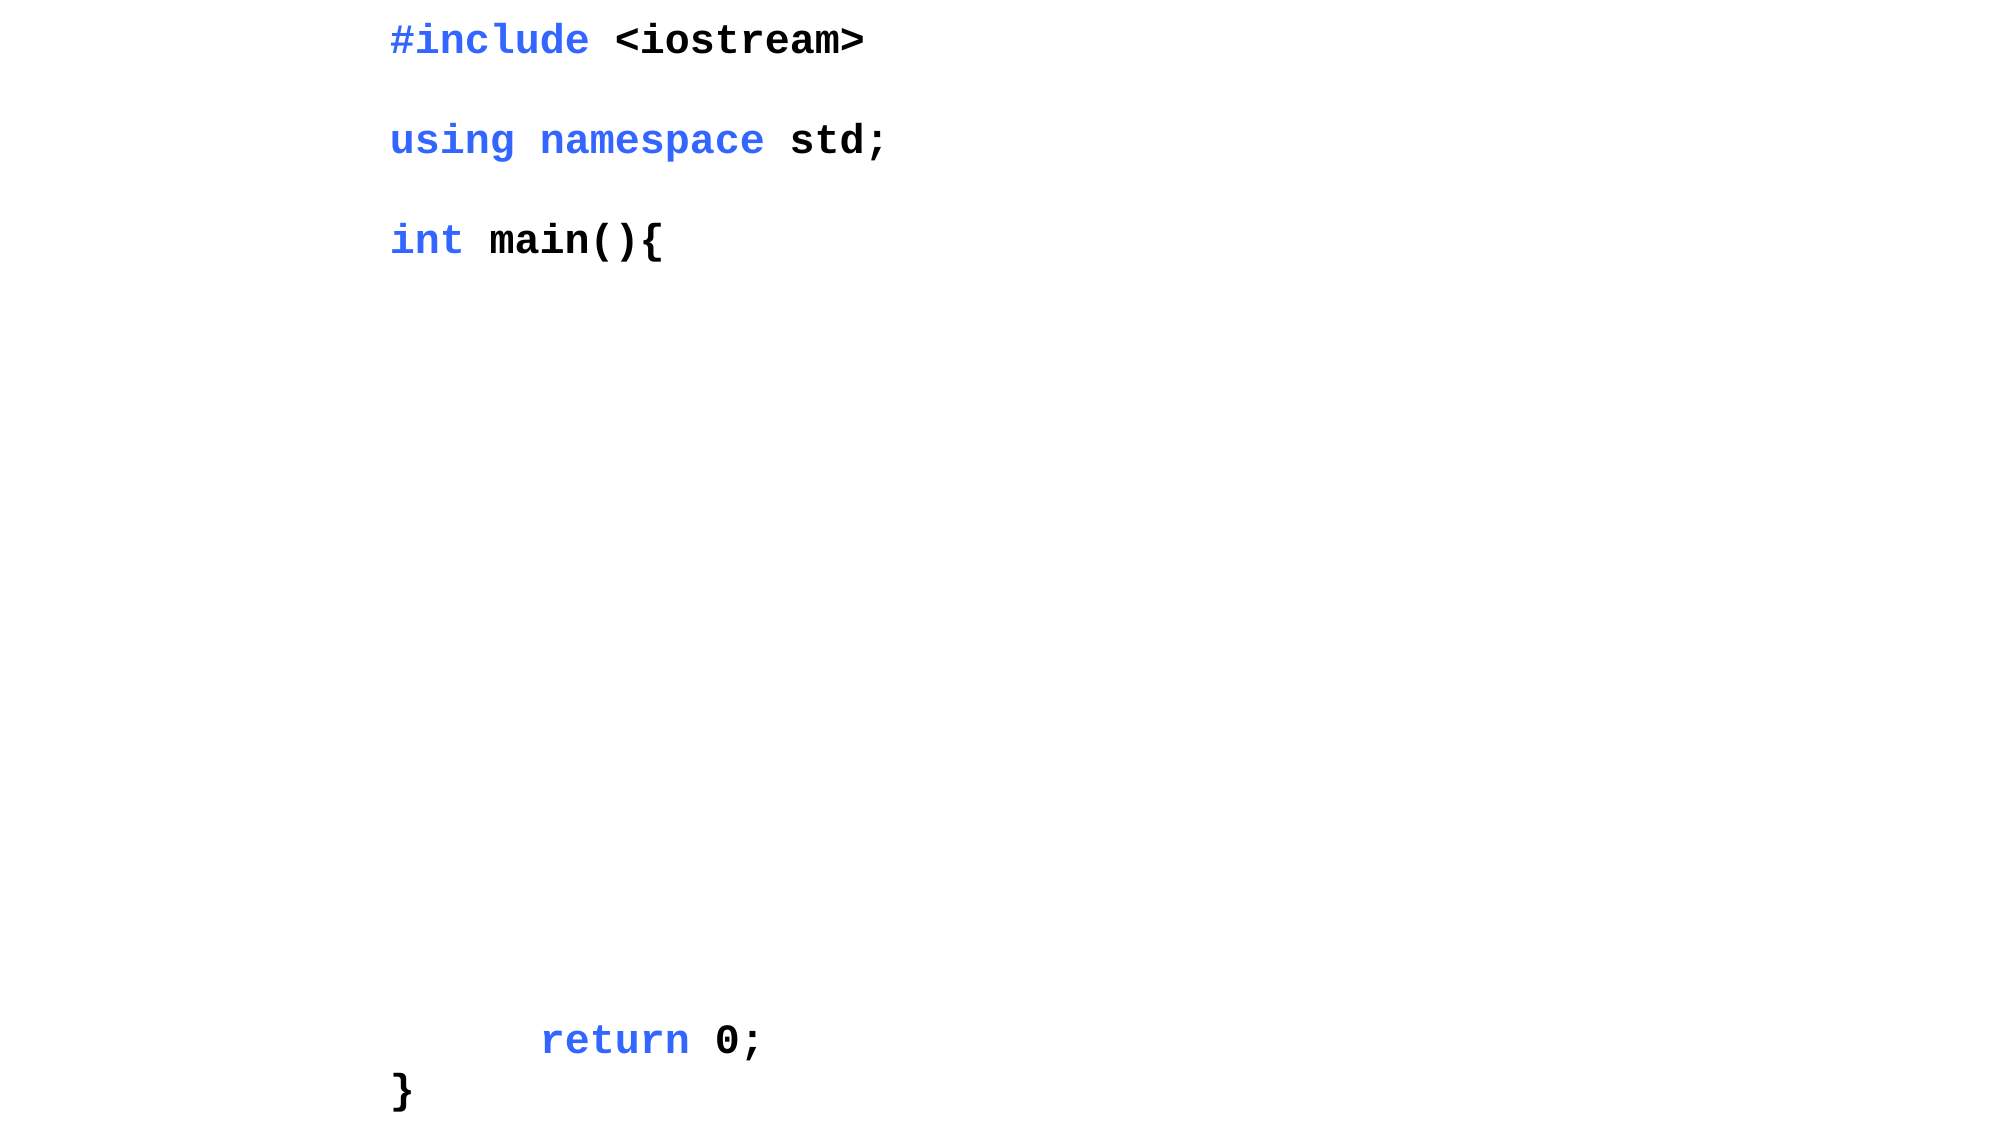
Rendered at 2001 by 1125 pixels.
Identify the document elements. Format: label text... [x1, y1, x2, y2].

text_box #include <iostream> using namespace std; int main(){ return 0; } [374, 4, 1188, 1120]
